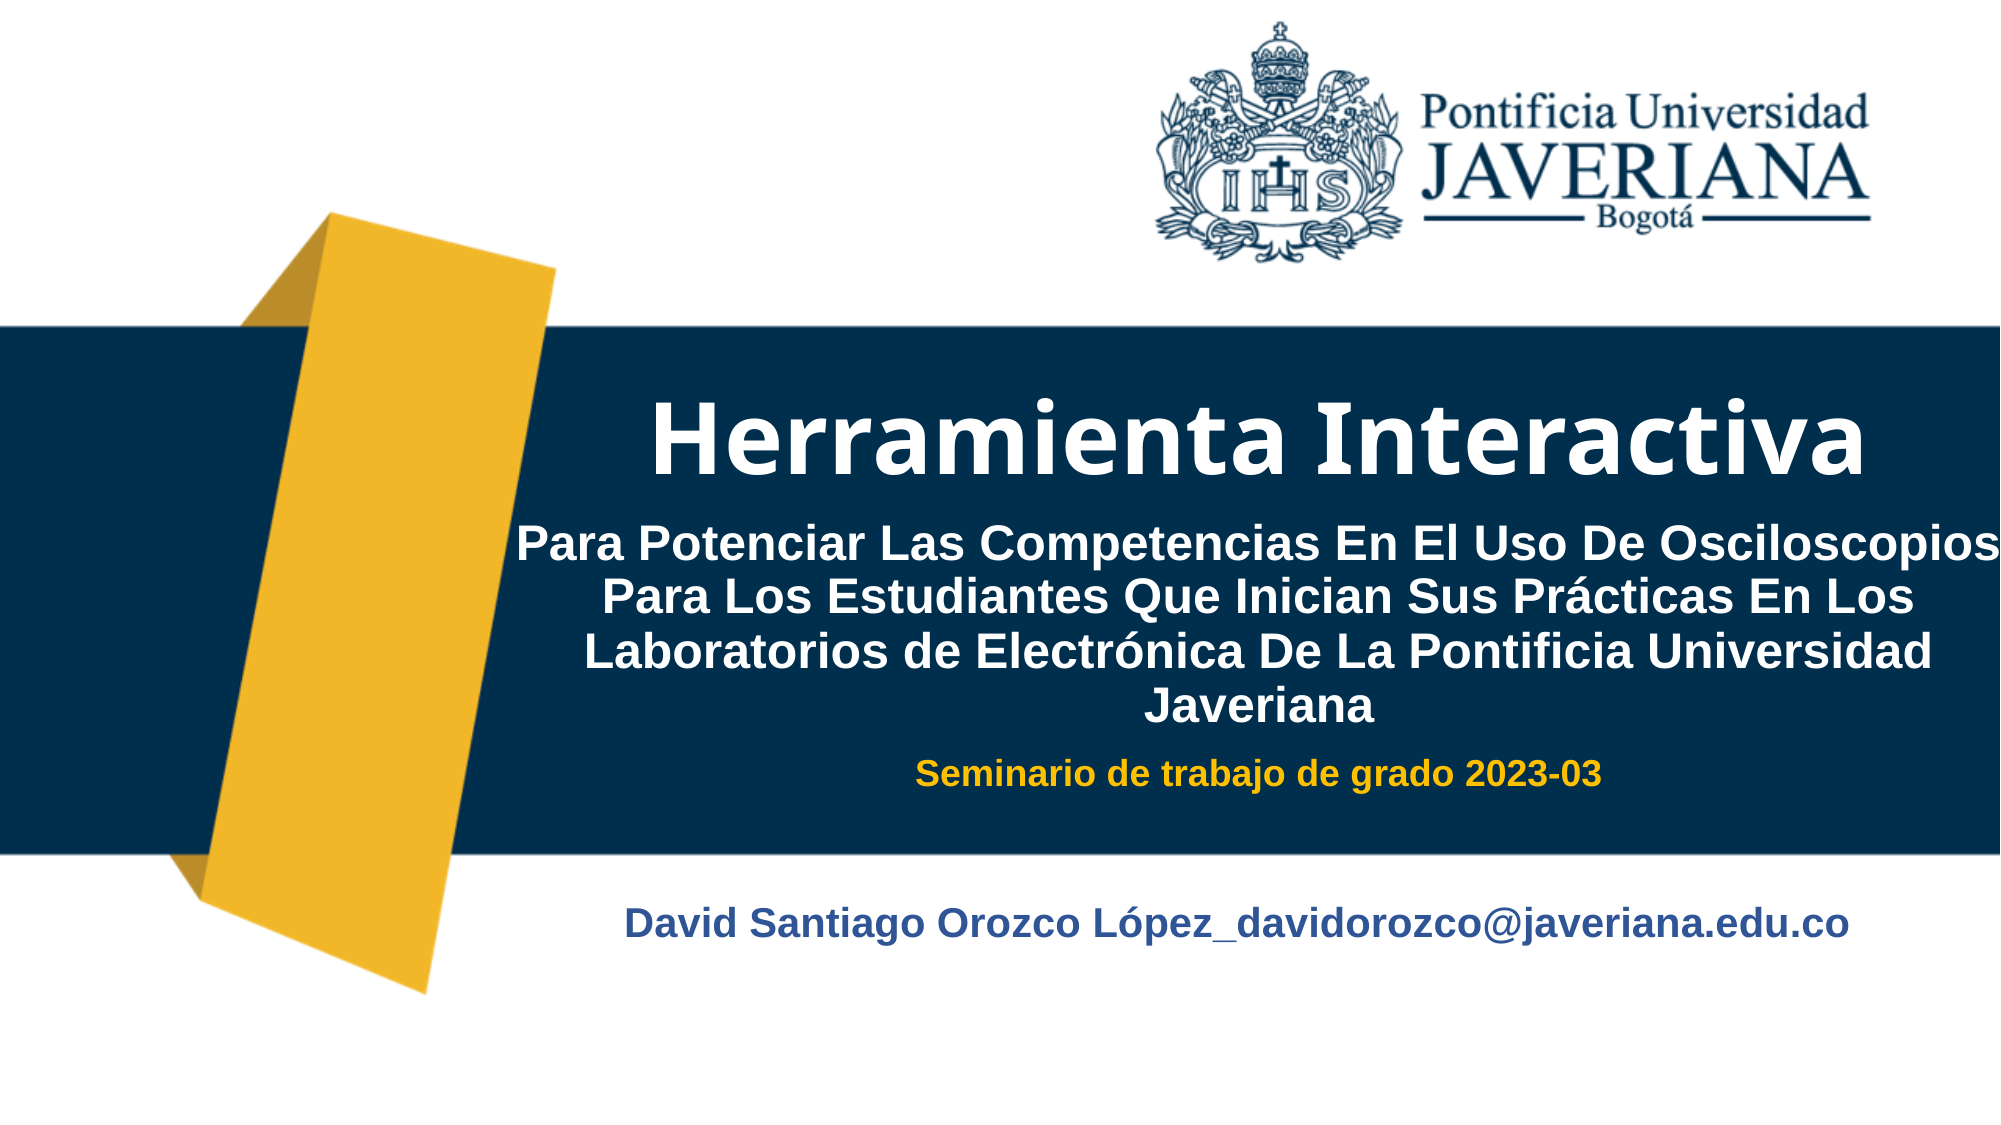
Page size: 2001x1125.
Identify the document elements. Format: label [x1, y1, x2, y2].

picture [0, 0, 2000, 1000]
